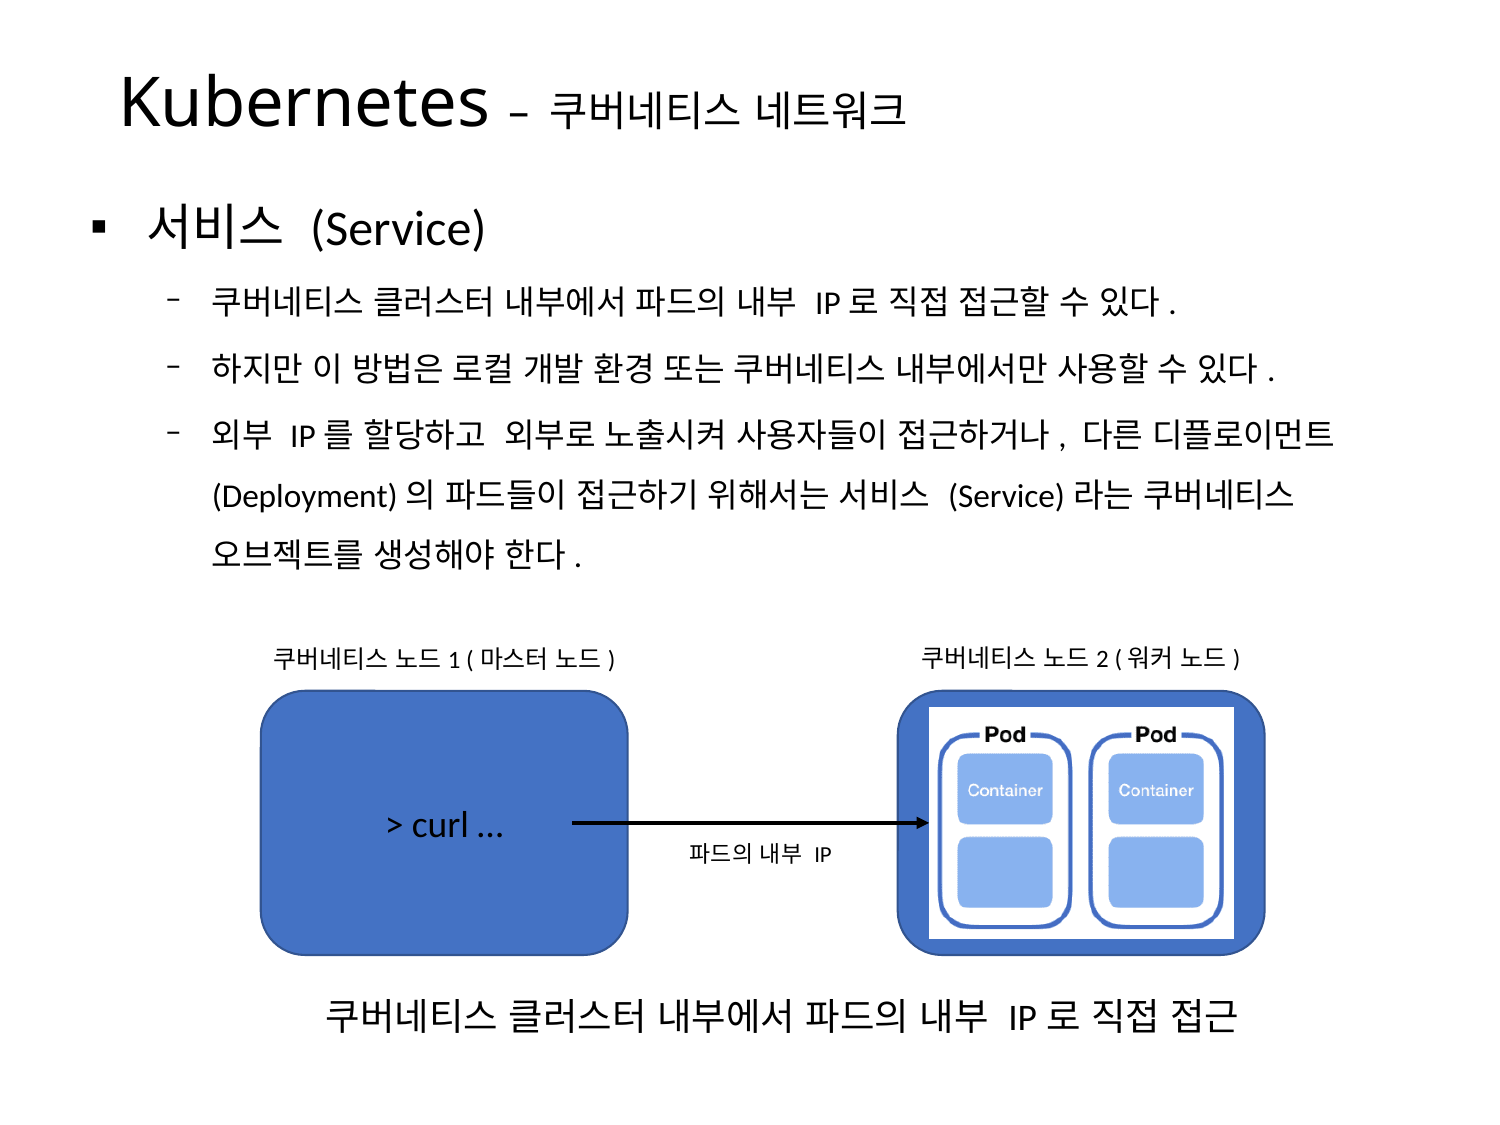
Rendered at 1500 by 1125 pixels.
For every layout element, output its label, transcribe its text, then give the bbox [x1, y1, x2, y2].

text_box 쿠버네티스 클러스터 내부에서 파드의 내부 IP로 직접 접근 [310, 985, 1255, 1046]
text_box > curl … [259, 689, 629, 957]
list 서비스 (Service) 쿠버네티스 클러스터 내부에서 파드의 내부 IP로 직접 접근할 수 있다. 하지만 이 방법은 로컬 개발 환경 또는 쿠버네티스 내부에서만 사용할 수 있다. 외부 IP를 할당하고 외부로 노출시켜 사용자들이 접근하거나, 다른 디플로이먼트 (Deployment)의 파드들이 접근하기 위해서는 서비스 (Service)라는 쿠버네티스 오브젝트를 생성해야 한다. [75, 157, 1442, 579]
title Kubernetes – 쿠버네티스 네트워크 [103, 59, 1397, 157]
picture [929, 707, 1234, 939]
text_box [896, 689, 1266, 957]
text_box 쿠버네티스 노드1 (마스터 노드) [259, 636, 631, 682]
text_box 쿠버네티스 노드2 (워커 노드) [907, 634, 1256, 680]
text_box 파드의 내부 IP [674, 832, 848, 875]
